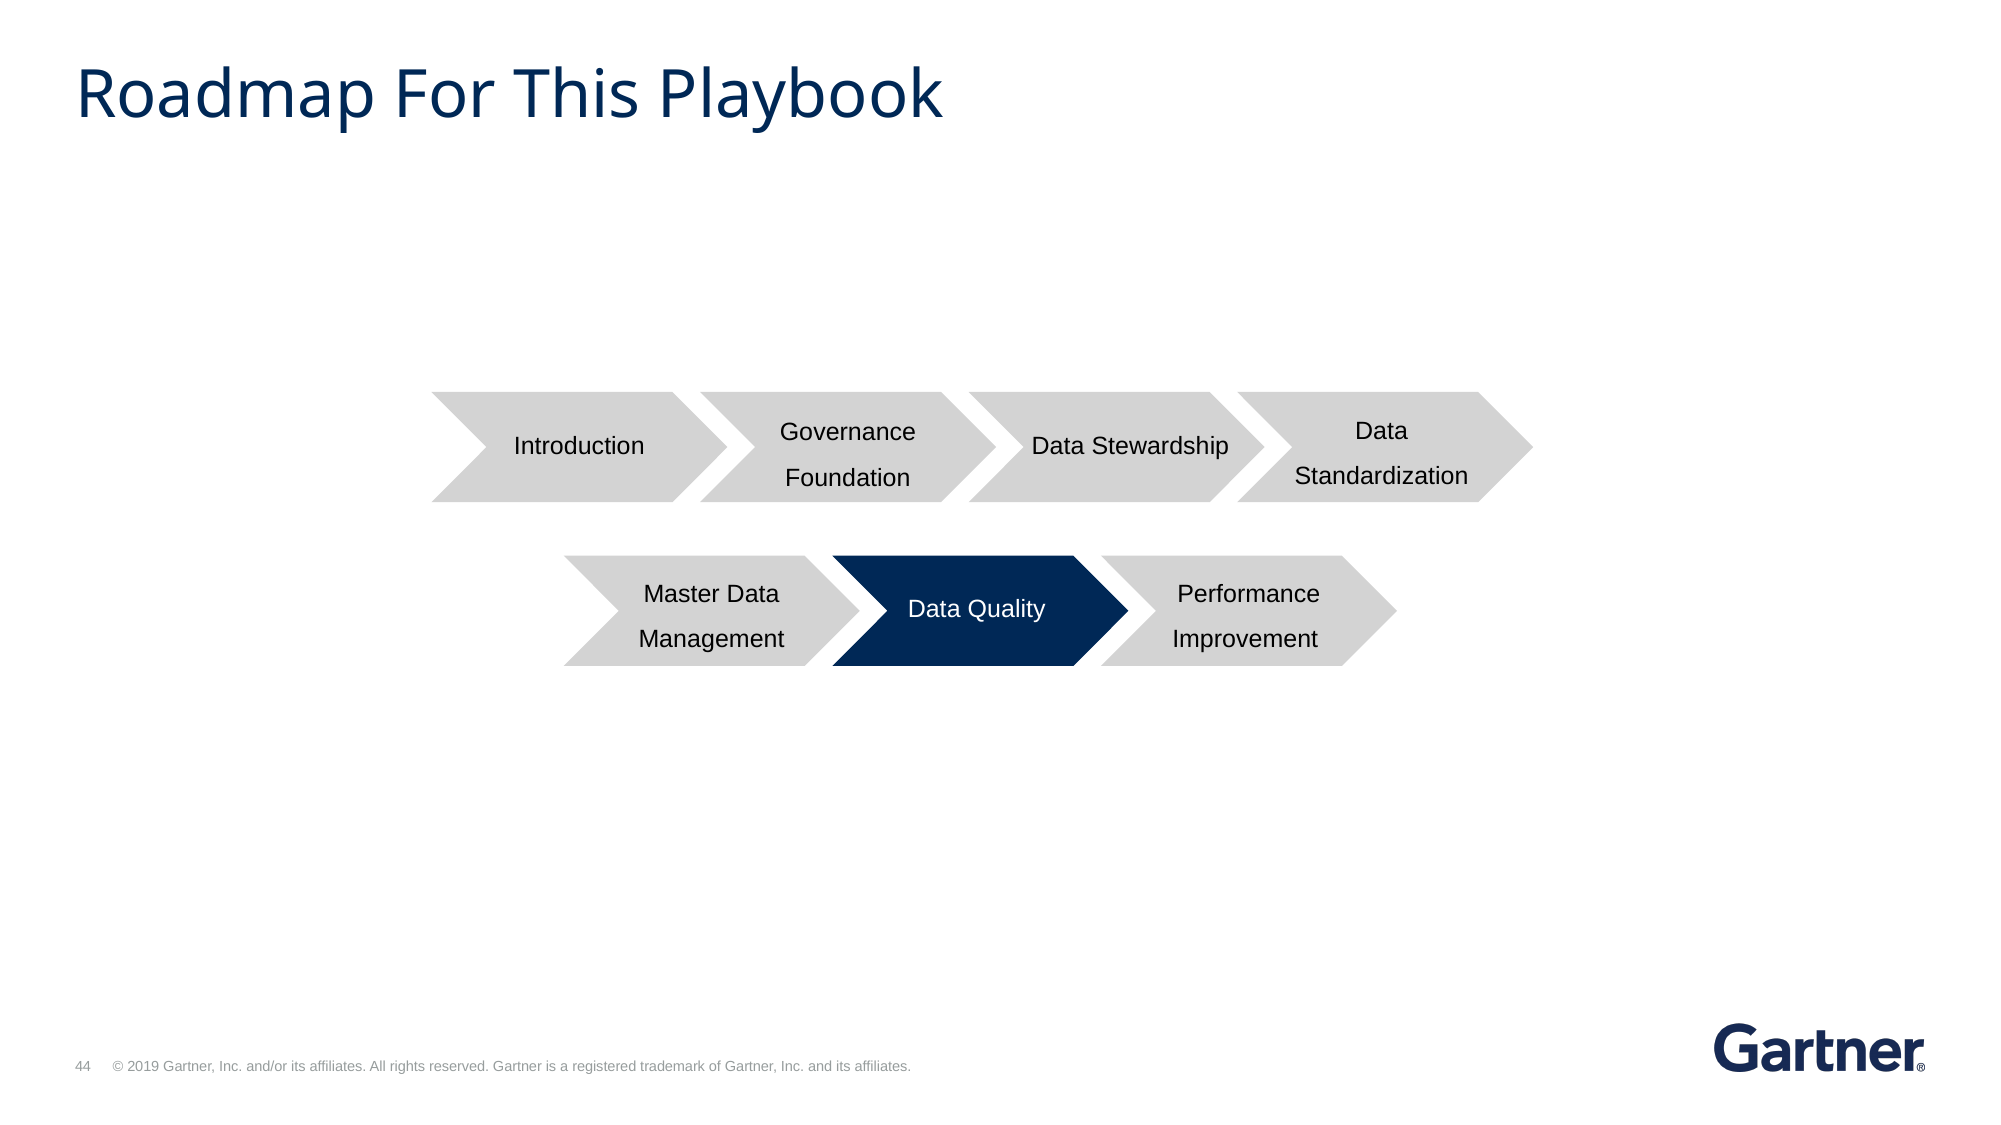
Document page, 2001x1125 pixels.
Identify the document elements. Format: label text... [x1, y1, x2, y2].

title Roadmap For This Playbook [75, 60, 1925, 133]
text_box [431, 391, 1534, 503]
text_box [563, 555, 1397, 666]
picture [1714, 1023, 1925, 1072]
